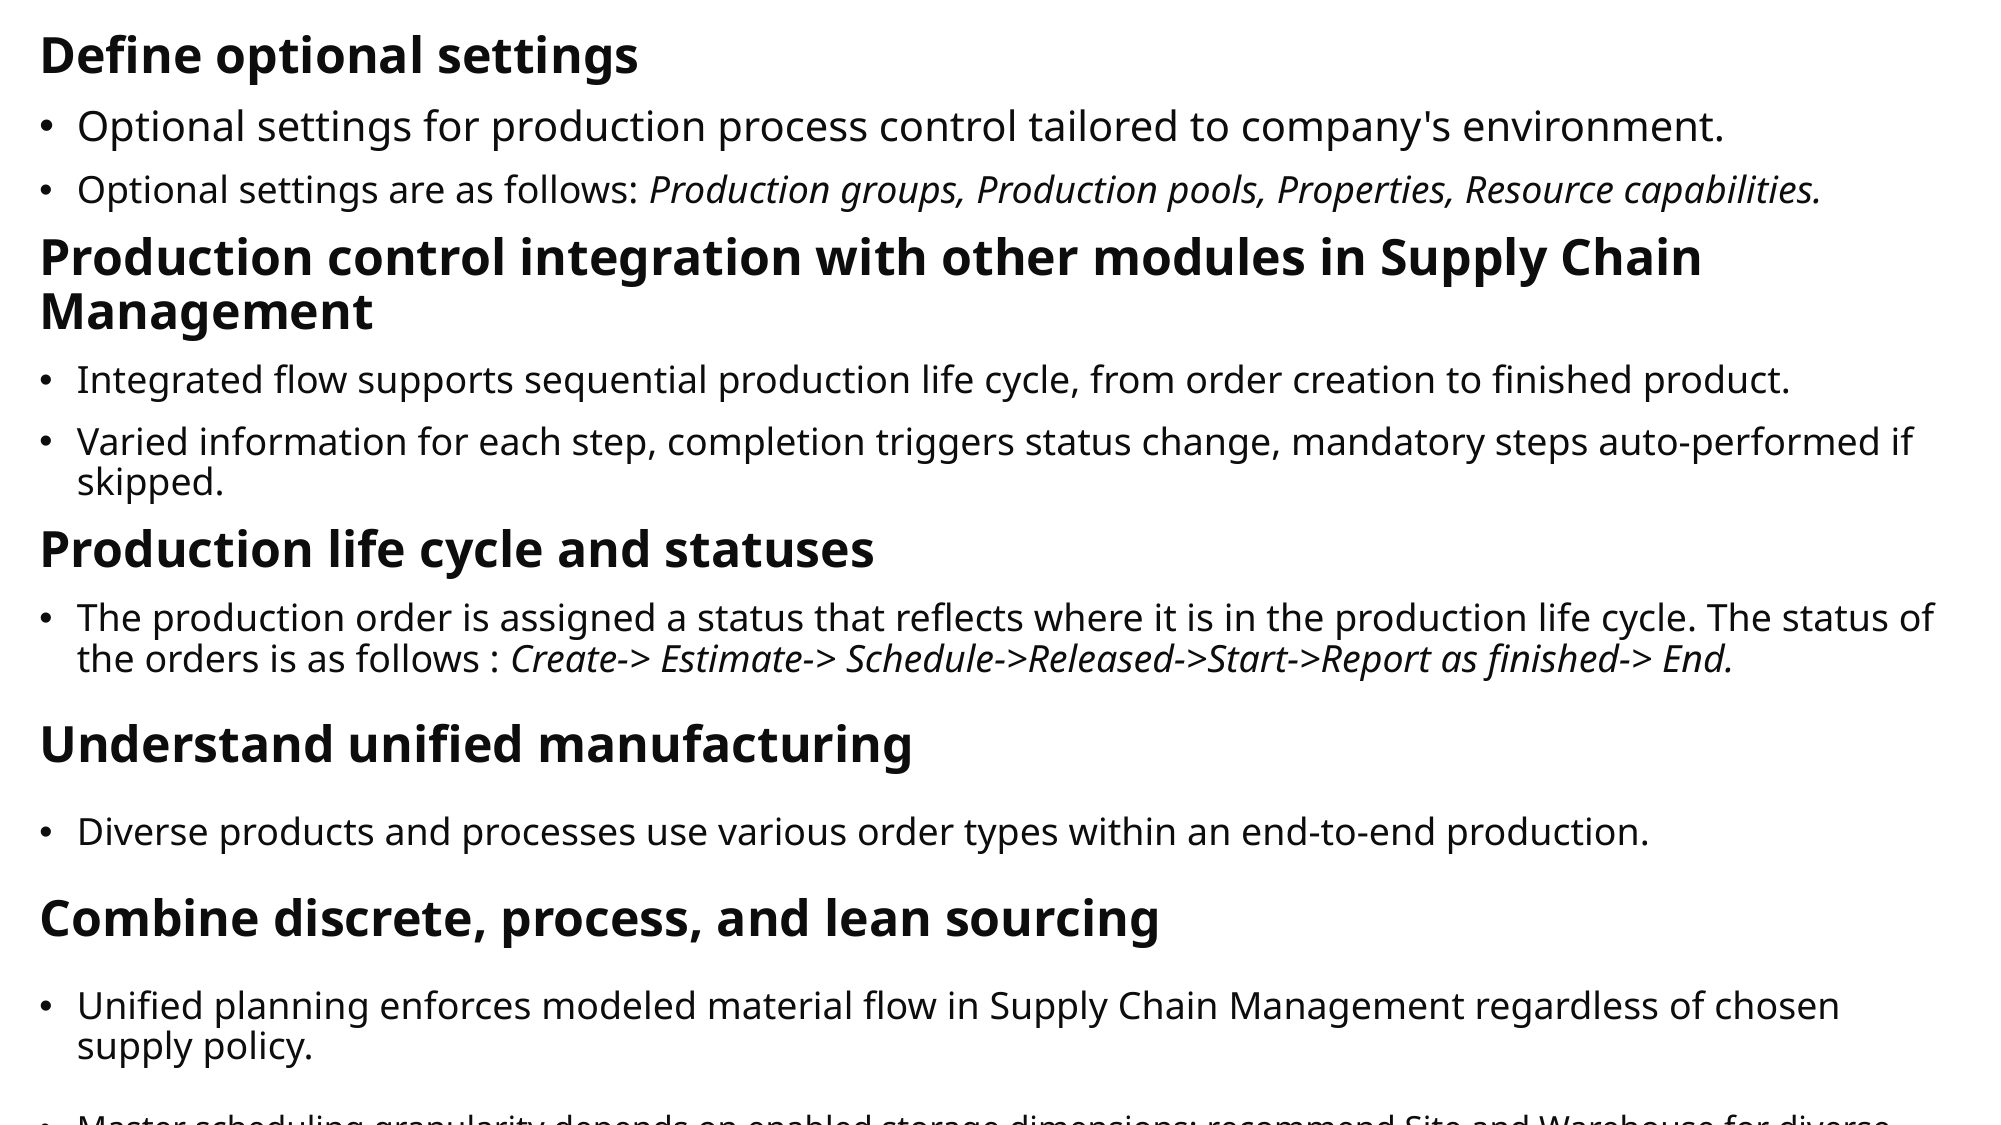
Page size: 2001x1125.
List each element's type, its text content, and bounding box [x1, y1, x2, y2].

list Define optional settings Optional settings for production process control tailored to company's environment. Optional settings are as follows: Production groups, Production pools, Properties, Resource capabilities. Production control integration with other modules in Supply Chain Management Integrated flow supports sequential production life cycle, from order creation to finished product. Varied information for each step, completion triggers status change, mandatory steps auto-performed if skipped. Production life cycle and statuses The production order is assigned a status that reflects where it is in the production life cycle. The status of the orders is as follows : Create-> Estimate-> Schedule->Released->Start->Report as finished-> End. Understand unified manufacturing Diverse products and processes use various order types within an end-to-end production. Combine discrete, process, and lean sourcing Unified planning enforces modeled material flow in Supply Chain Management regardless of chosen supply policy. Master scheduling granularity depends on enabled storage dimensions; recommend Site and Warehouse for diverse location control. [24, 23, 1979, 1103]
